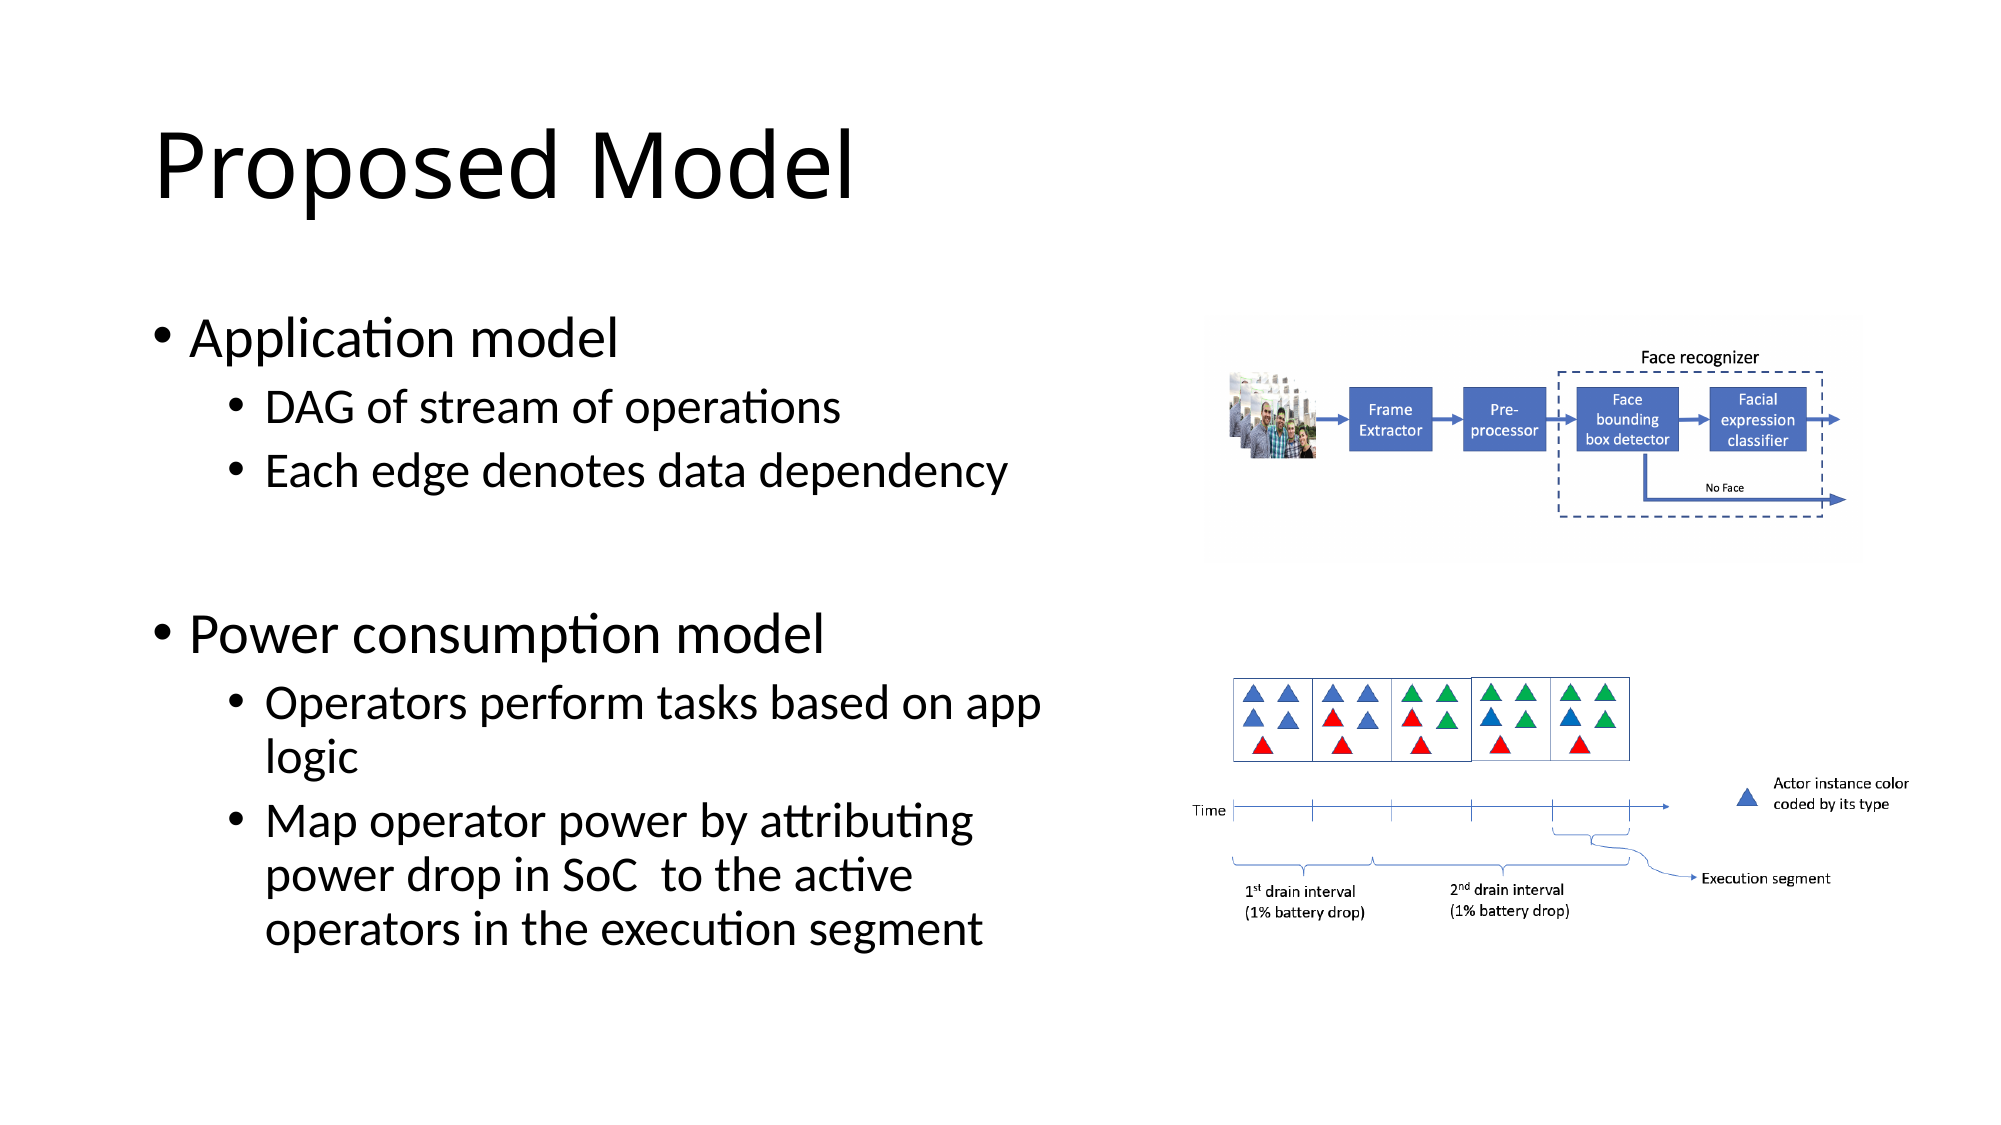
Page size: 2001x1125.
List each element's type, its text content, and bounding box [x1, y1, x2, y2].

title Proposed Model [137, 59, 1863, 278]
list Application model DAG of stream of operations Each edge denotes data dependency Power consumption model Operators perform tasks based on app logic Map operator power by attributing power drop in SoC to the active operators in the execution segment [137, 299, 1096, 1014]
picture [1204, 315, 1863, 563]
picture [1186, 662, 1915, 938]
